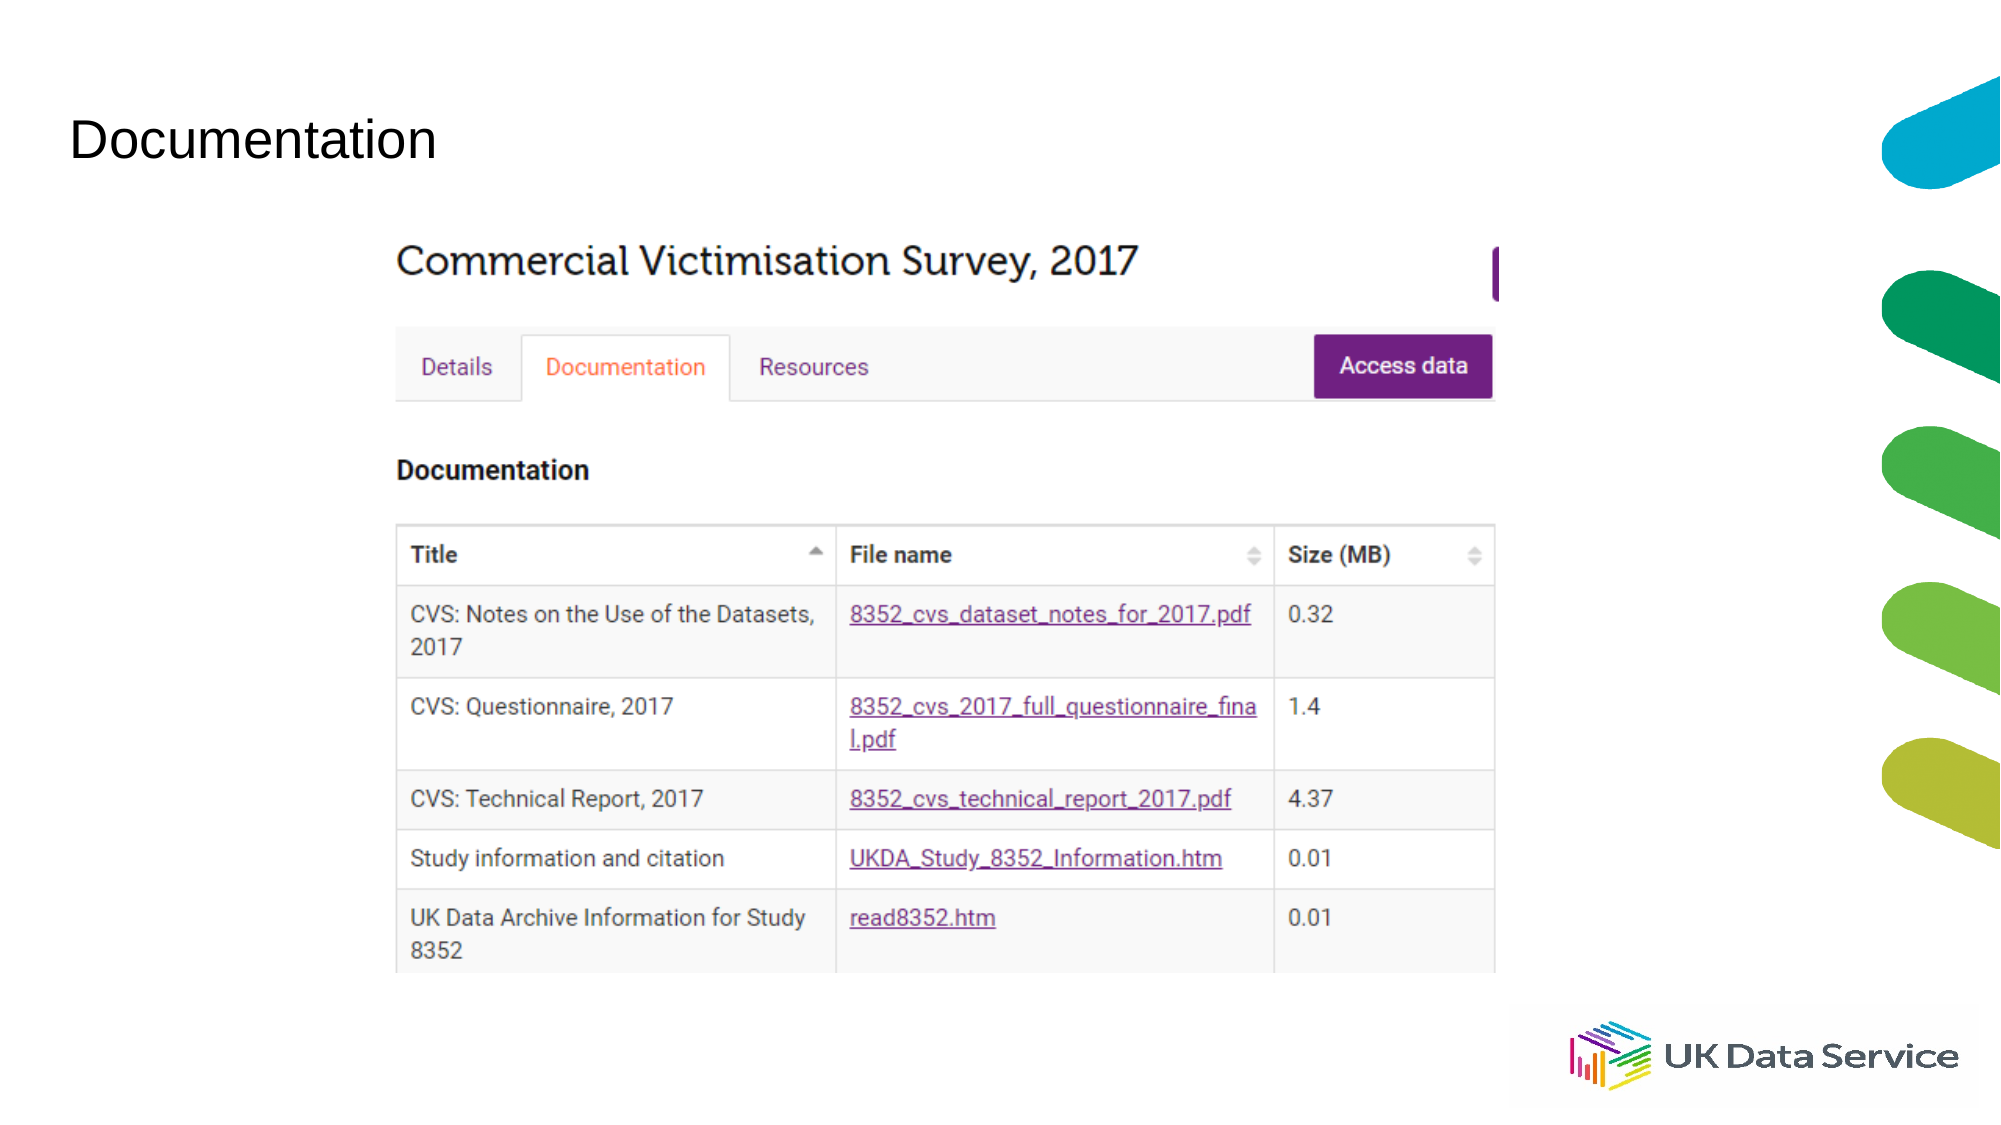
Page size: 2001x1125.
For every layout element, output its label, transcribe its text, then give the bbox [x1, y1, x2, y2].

picture [1881, 0, 2000, 849]
picture [1509, 1004, 1979, 1108]
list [385, 233, 1499, 973]
title Documentation [55, 42, 1855, 231]
